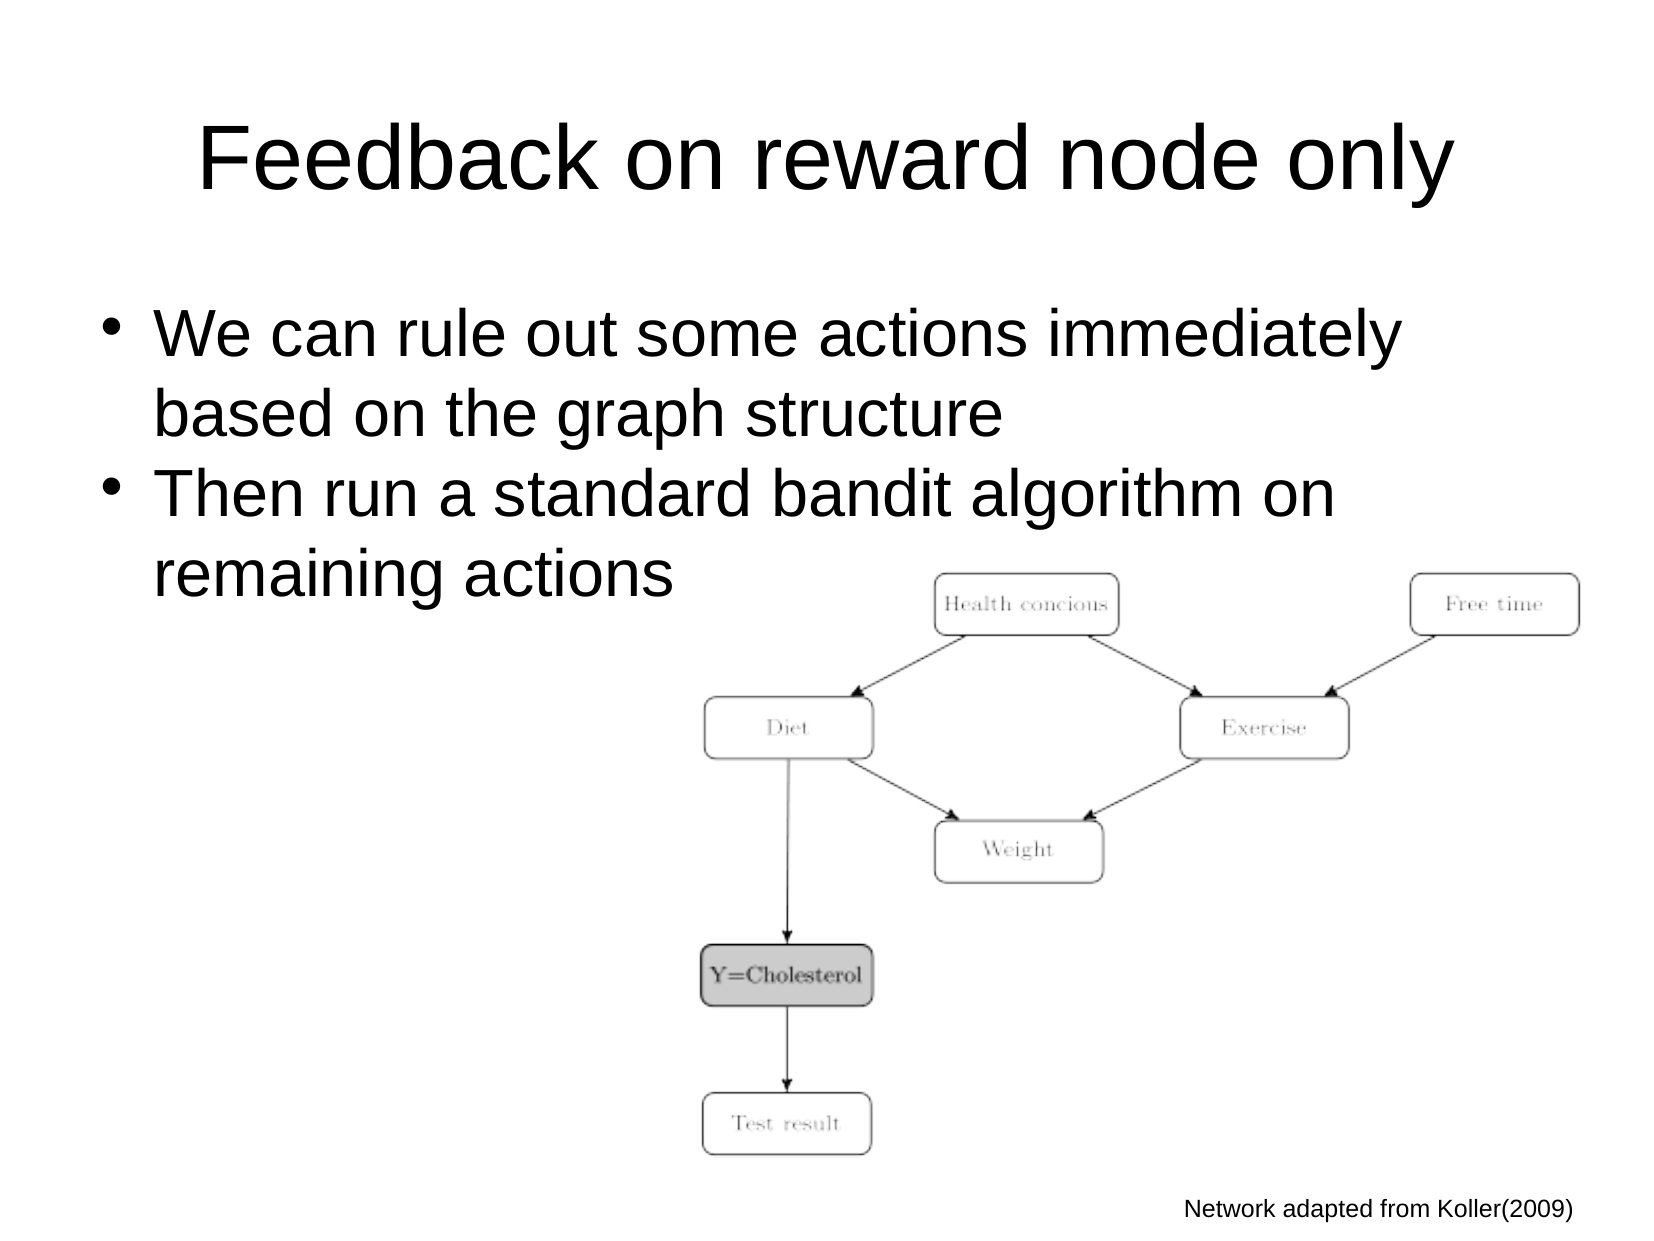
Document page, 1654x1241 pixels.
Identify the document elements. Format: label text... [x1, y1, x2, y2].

text_box Feedback on reward node only [82, 49, 1571, 257]
picture [696, 569, 1583, 1158]
text_box We can rule out some actions immediately based on the graph structure Then run a standard bandit algorithm on remaining actions [82, 290, 1571, 1010]
text_box Network adapted from Koller(2009) [1169, 1185, 1642, 1229]
